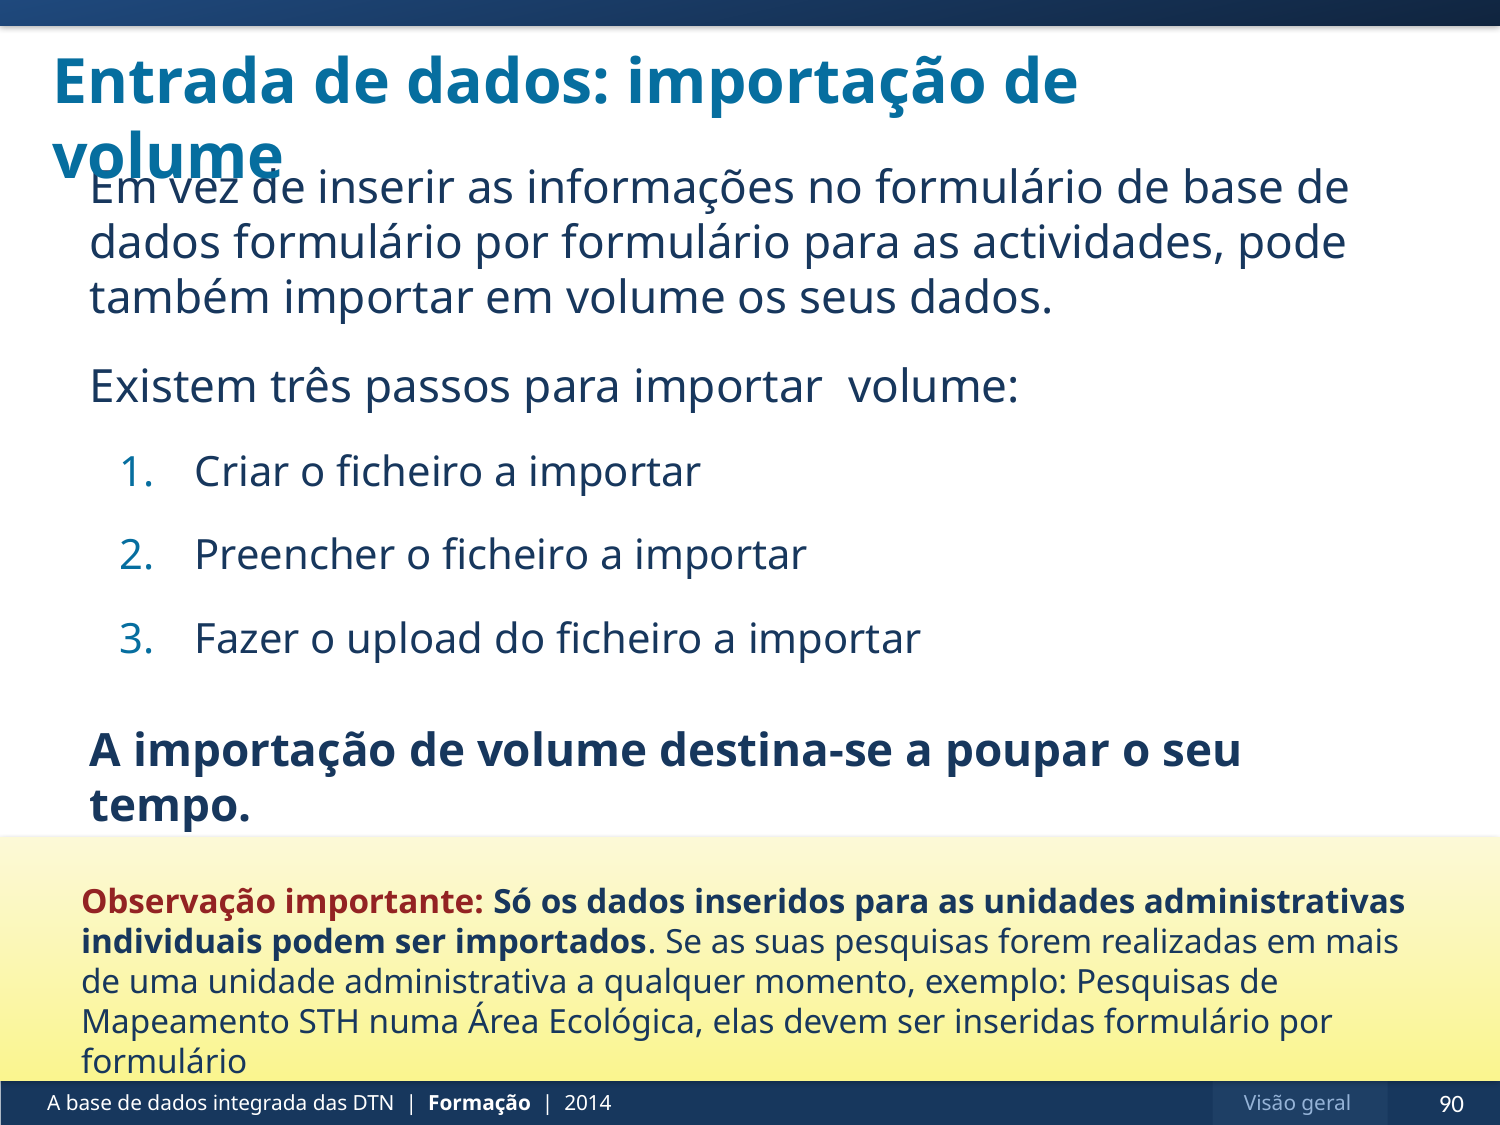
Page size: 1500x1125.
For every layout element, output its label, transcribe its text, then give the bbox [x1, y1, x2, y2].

text_box Observação importante: Só os dados inseridos para as unidades administrativas individuais podem ser importados. Se as suas pesquisas forem realizadas em mais de uma unidade administrativa a qualquer momento, exemplo: Pesquisas de Mapeamento STH numa Área Ecológica, elas devem ser inseridas formulário por formulário [66, 873, 1442, 1088]
list Em vez de inserir as informações no formulário de base de dados formulário por formulário para as actividades, pode também importar em volume os seus dados. Existem três passos para importar volume: Criar o ficheiro a importar Preencher o ficheiro a importar Fazer o upload do ficheiro a importar A importação de volume destina-se a poupar o seu tempo. [75, 149, 1425, 813]
text_box [0, 837, 1500, 1081]
title Entrada de dados: importação de volume [22, 33, 1342, 130]
